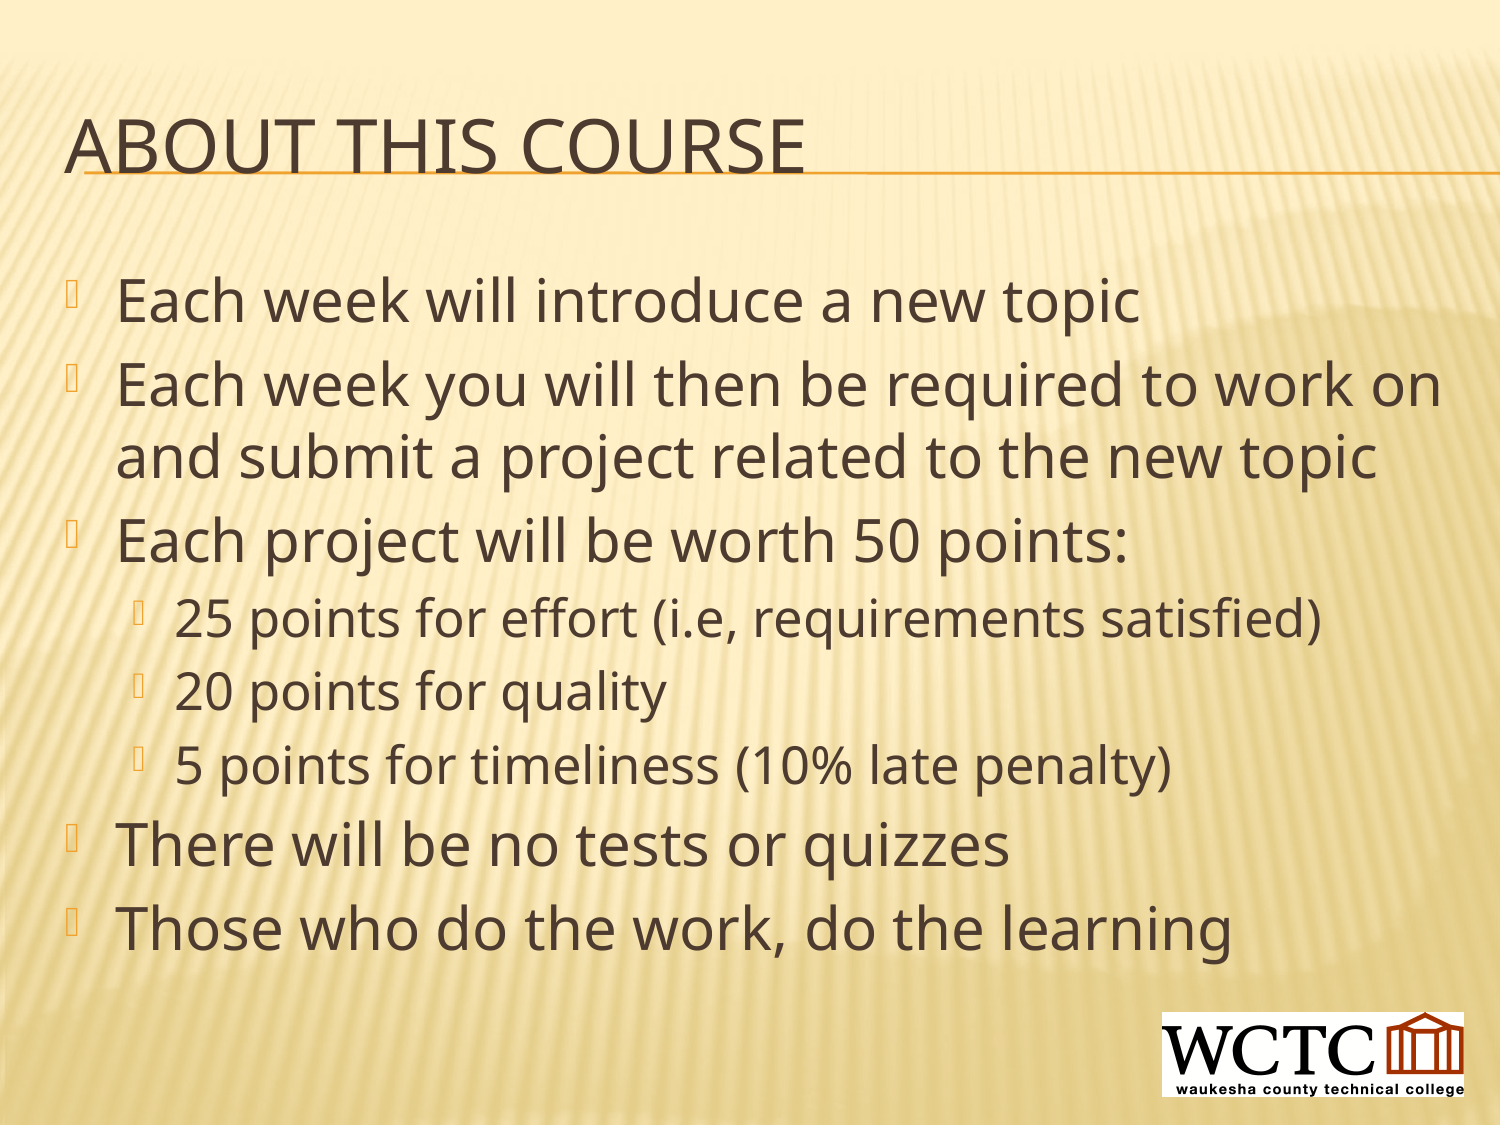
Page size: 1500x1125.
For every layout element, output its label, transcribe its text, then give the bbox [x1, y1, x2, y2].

list Each week will introduce a new topic Each week you will then be required to work on and submit a project related to the new topic Each project will be worth 50 points: 25 points for effort (i.e, requirements satisfied) 20 points for quality 5 points for timeliness (10% late penalty) There will be no tests or quizzes Those who do the work, do the learning [50, 254, 1475, 998]
title About this course [50, 75, 1475, 213]
picture [1162, 1012, 1464, 1097]
